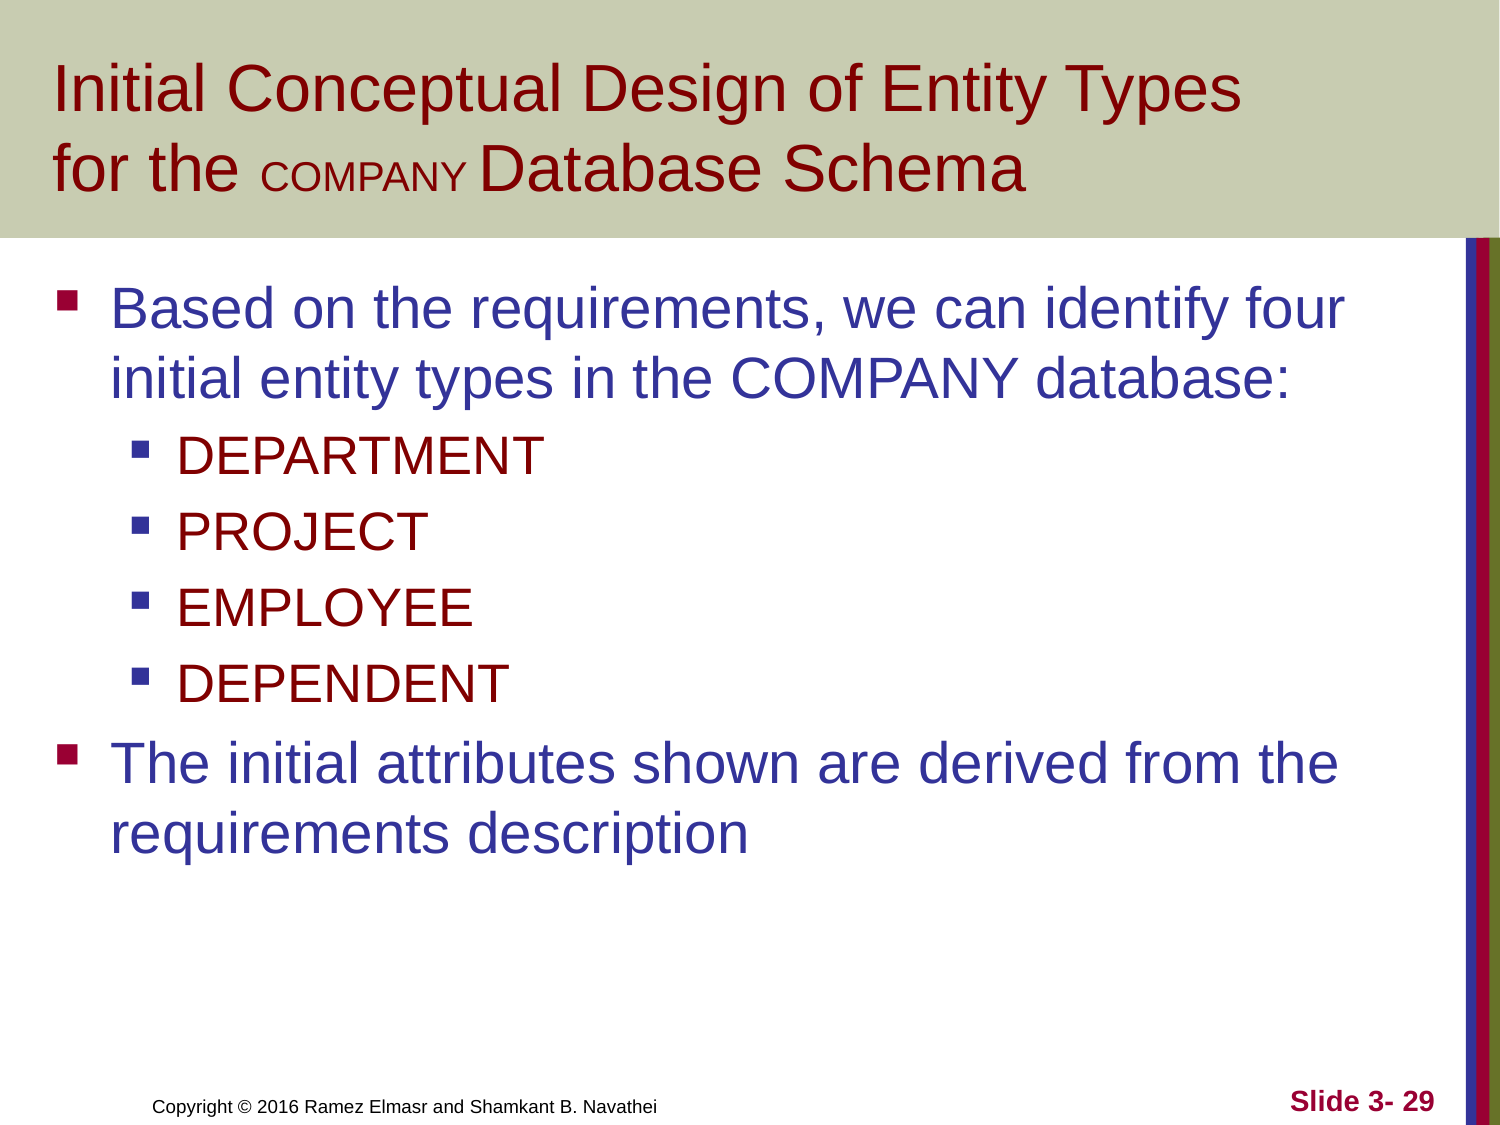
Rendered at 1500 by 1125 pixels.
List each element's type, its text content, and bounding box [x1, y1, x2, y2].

list Based on the requirements, we can identify four initial entity types in the COMPANY database: DEPARTMENT PROJECT EMPLOYEE DEPENDENT The initial attributes shown are derived from the requirements description [39, 262, 1401, 1013]
slide_number Slide 3- [1137, 1049, 1451, 1125]
title Initial Conceptual Design of Entity Types for the COMPANY Database Schema [37, 49, 1317, 213]
